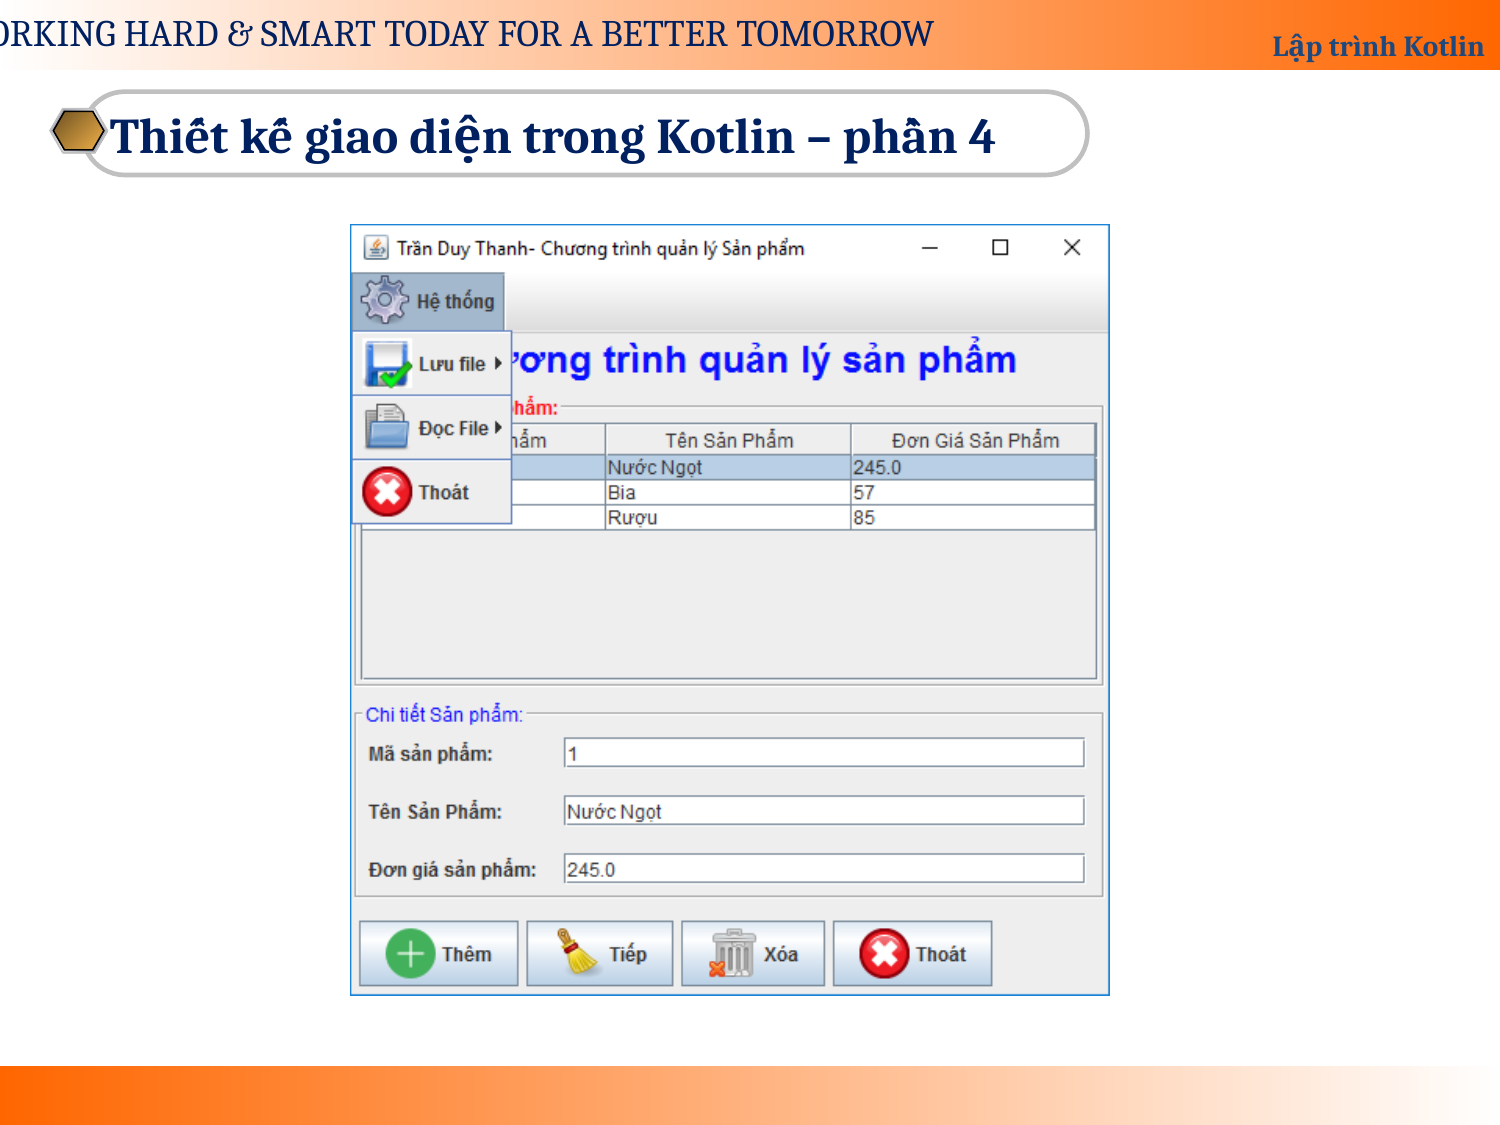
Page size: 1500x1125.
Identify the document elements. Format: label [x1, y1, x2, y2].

text_box [49, 91, 1088, 176]
picture [349, 224, 1110, 996]
